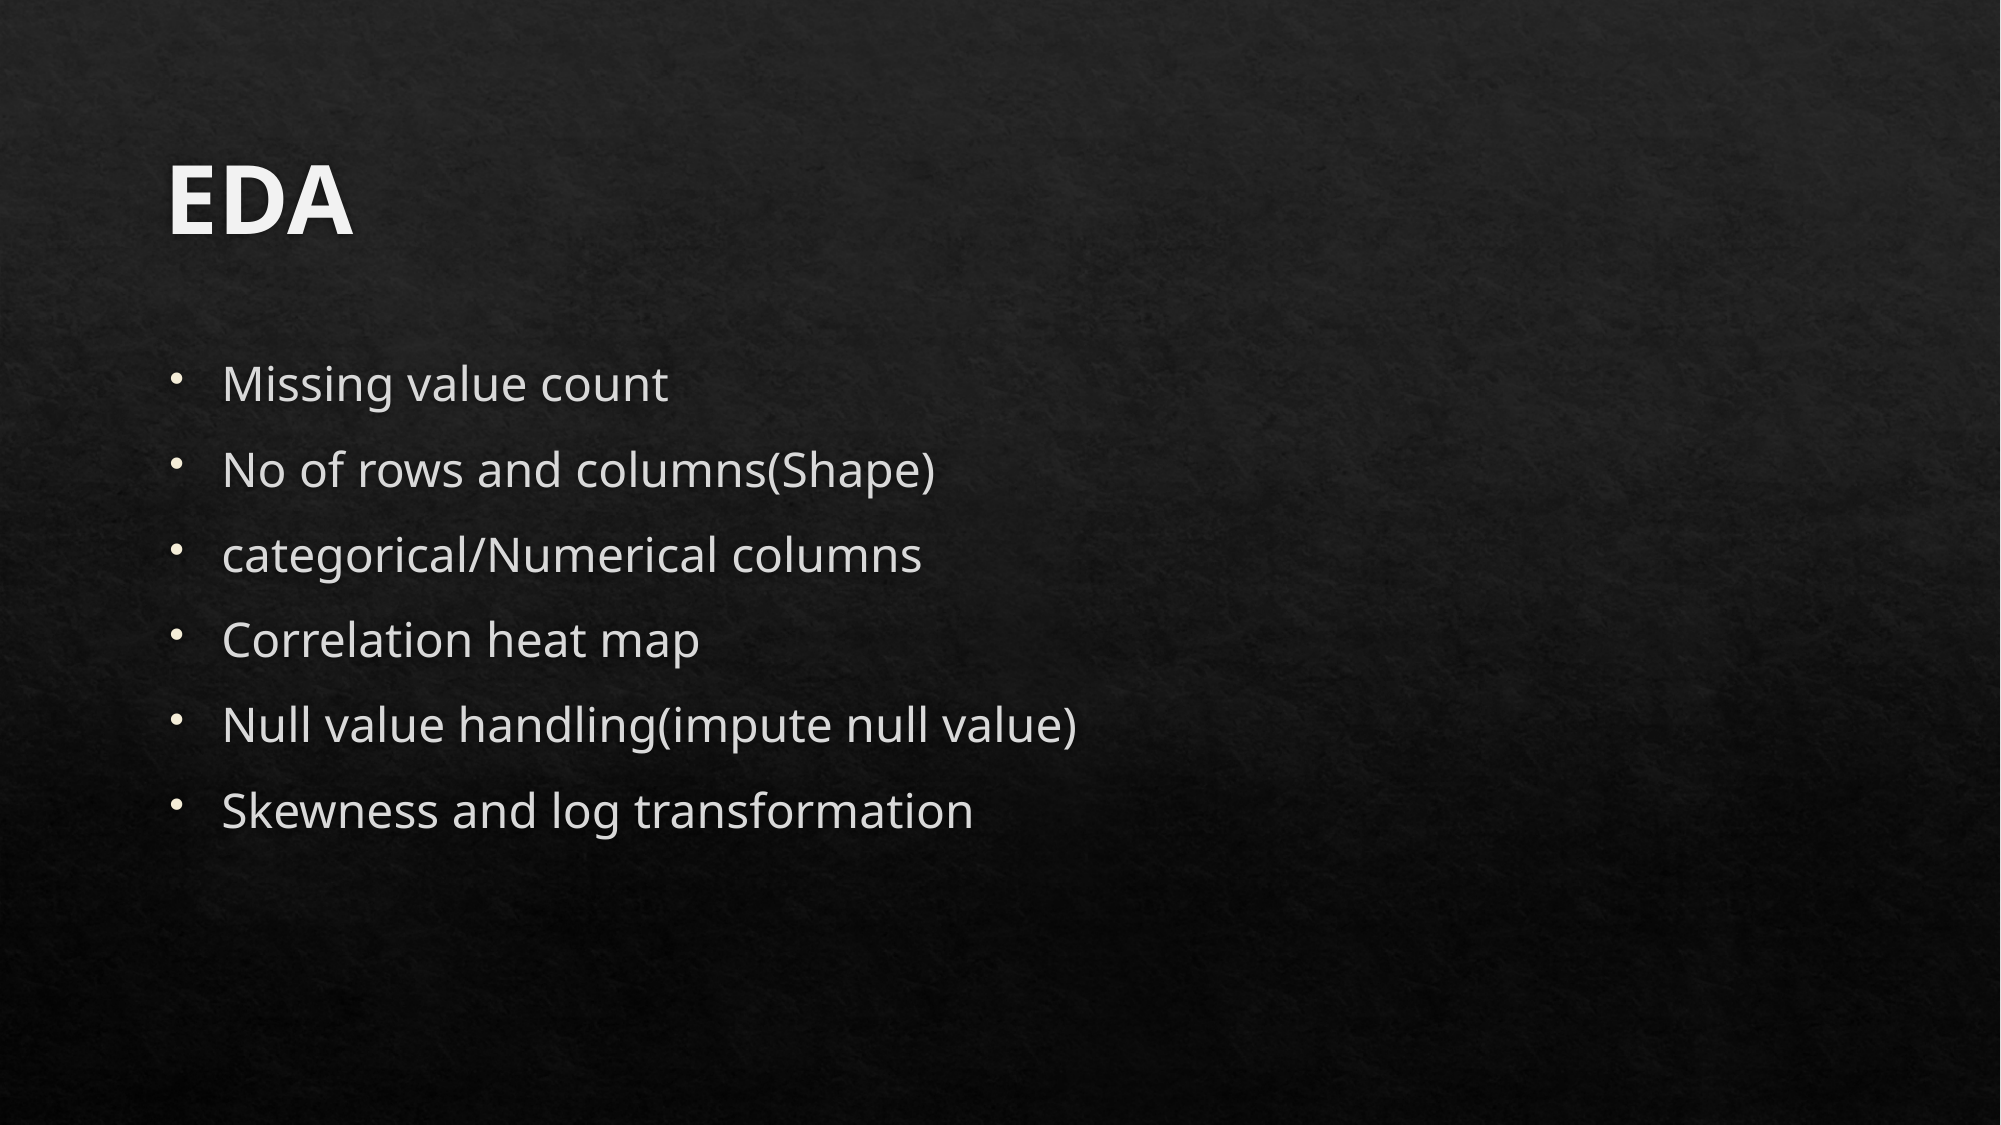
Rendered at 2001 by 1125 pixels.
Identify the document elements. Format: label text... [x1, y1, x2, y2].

title EDA [149, 99, 1849, 307]
list Missing value count No of rows and columns(Shape) categorical/Numerical columns Correlation heat map Null value handling(impute null value) Skewness and log transformation [149, 340, 1849, 950]
